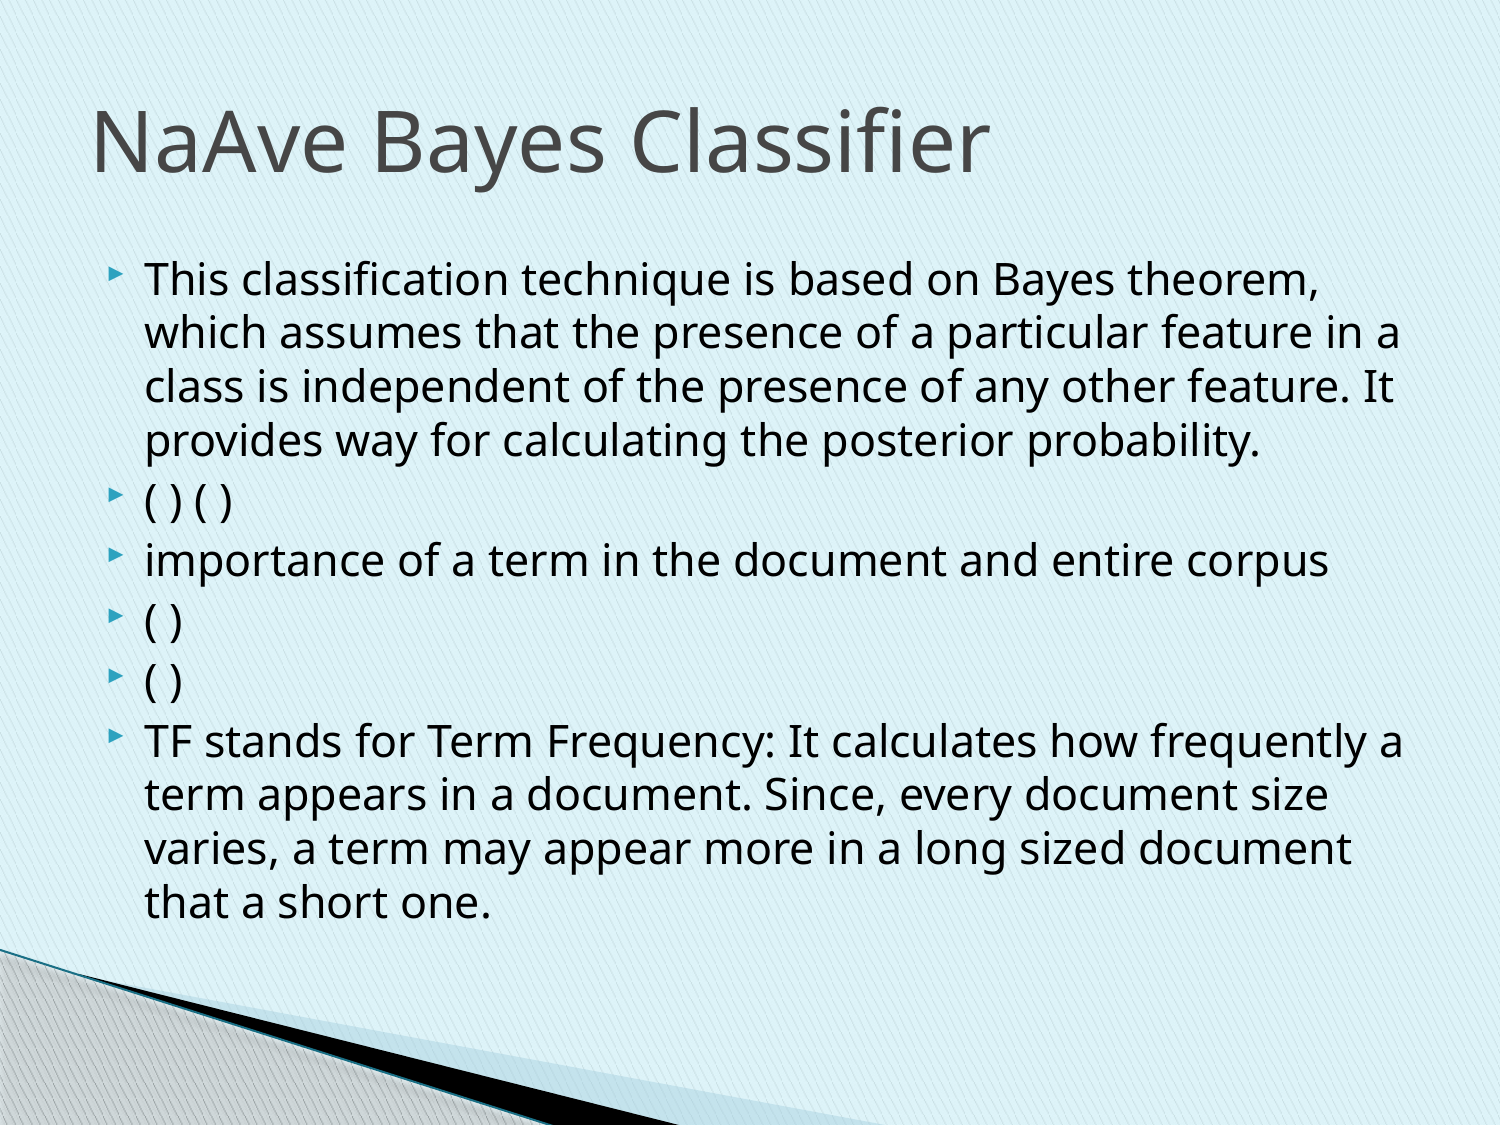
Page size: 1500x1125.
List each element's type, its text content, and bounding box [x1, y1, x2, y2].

title NaAve Bayes Classifier [75, 45, 1425, 233]
list This classification technique is based on Bayes theorem, which assumes that the presence of a particular feature in a class is independent of the presence of any other feature. It provides way for calculating the posterior probability. ( ) ( ) importance of a term in the document and entire corpus ( ) ( ) TF stands for Term Frequency: It calculates how frequently a term appears in a document. Since, every document size varies, a term may appear more in a long sized document that a short one. [75, 243, 1425, 986]
